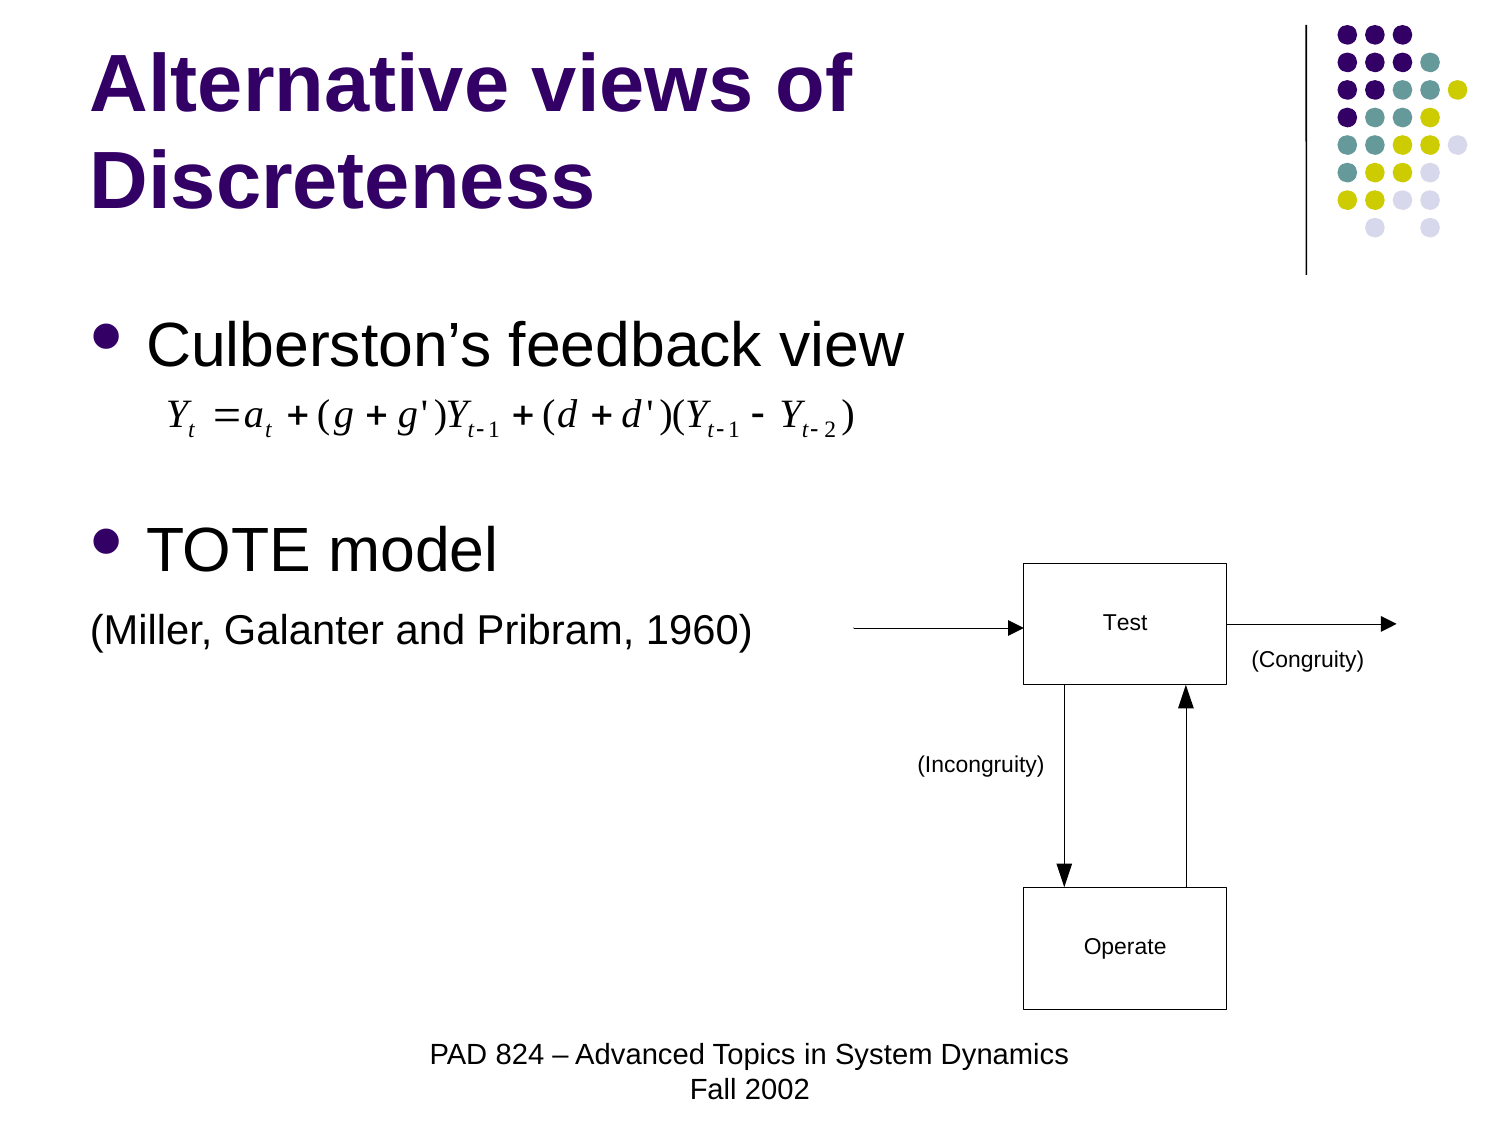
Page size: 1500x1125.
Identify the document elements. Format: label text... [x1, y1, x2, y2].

list Culberston’s feedback view TOTE model (Miller, Galanter and Pribram, 1960) [74, 281, 963, 1038]
title Alternative views of Discreteness [74, 19, 1313, 233]
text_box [162, 387, 863, 448]
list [849, 559, 1400, 1013]
